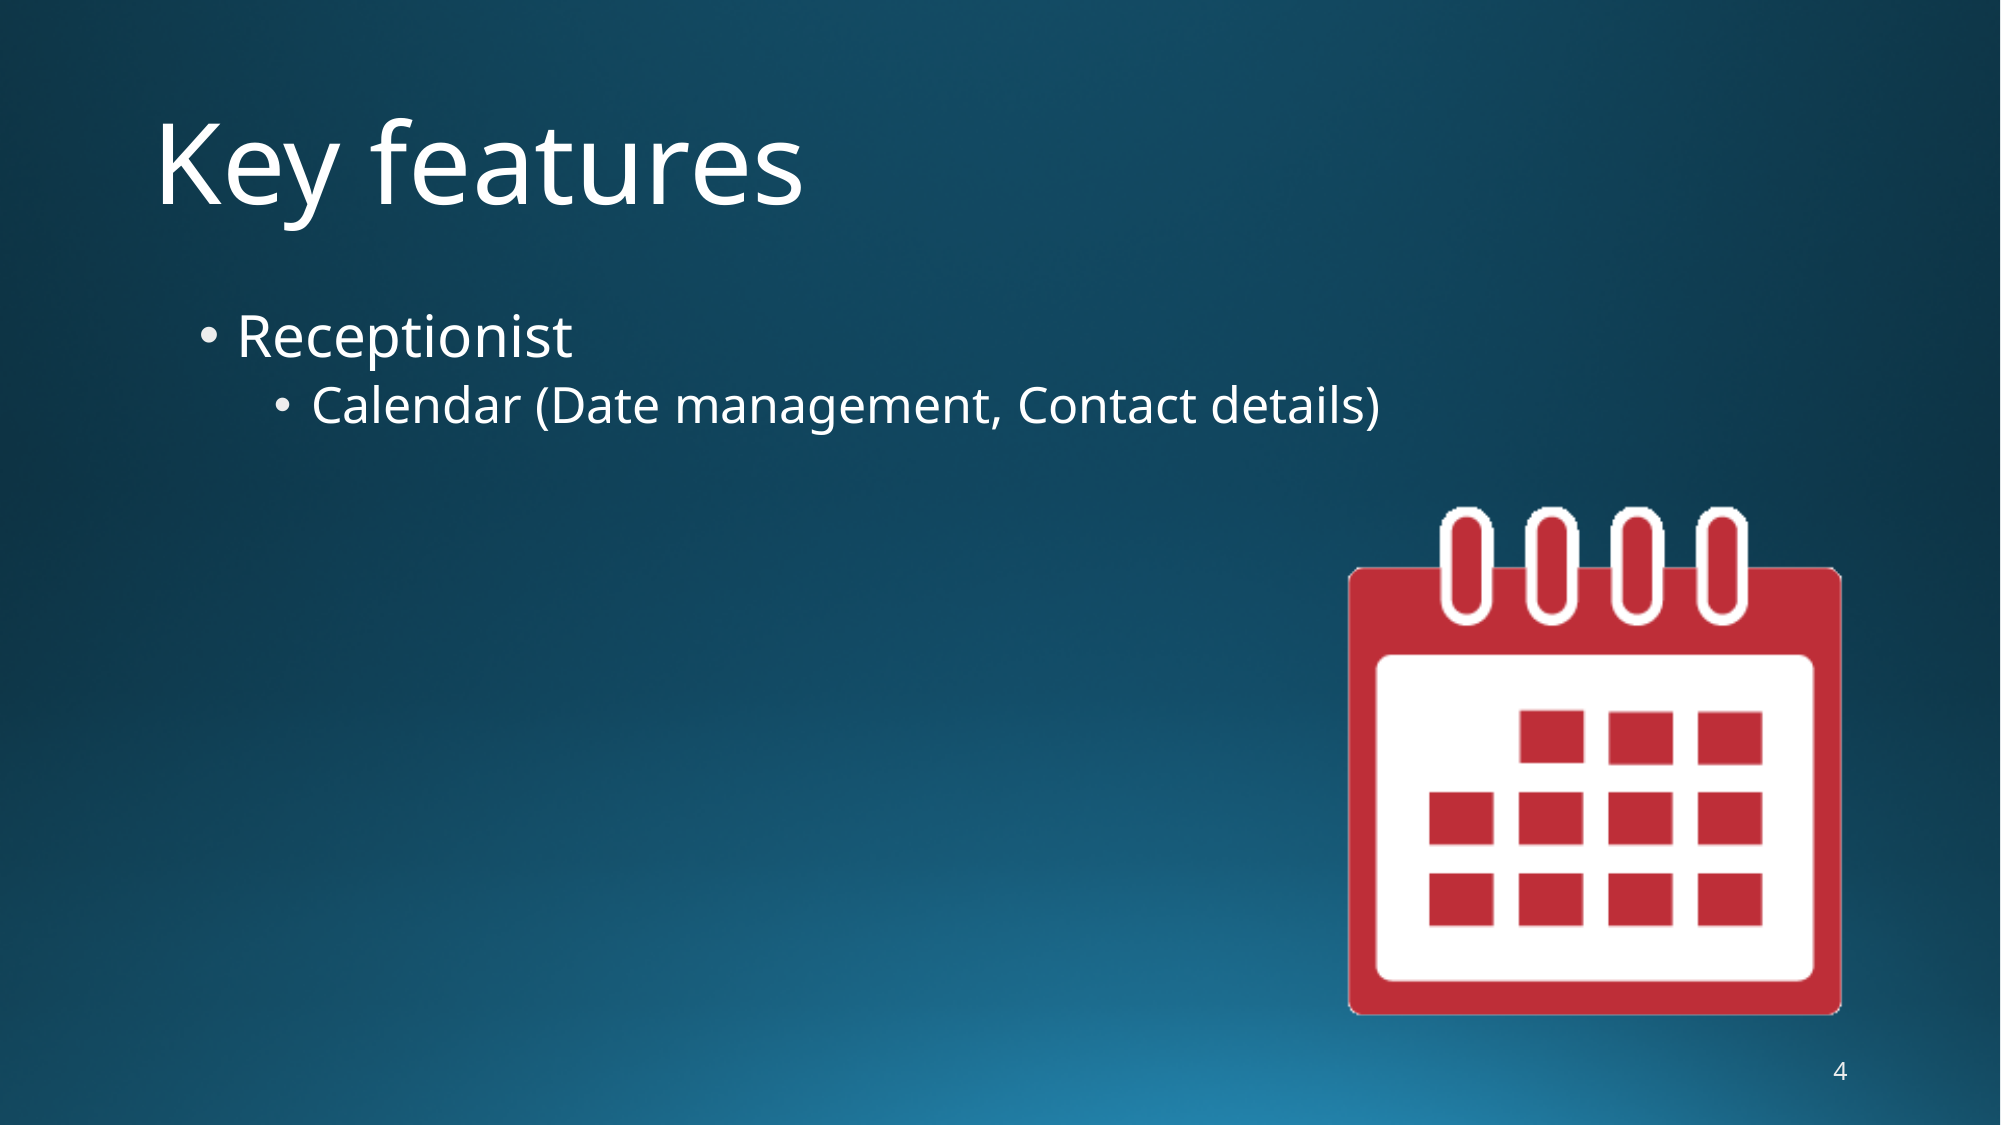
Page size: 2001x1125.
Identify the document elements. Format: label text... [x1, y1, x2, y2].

slide_number 4 [1412, 1042, 1863, 1103]
title Key features [137, 59, 1863, 278]
list Receptionist Calendar (Date management, Contact details) [183, 299, 1863, 1014]
picture [0, 0, 2001, 1125]
